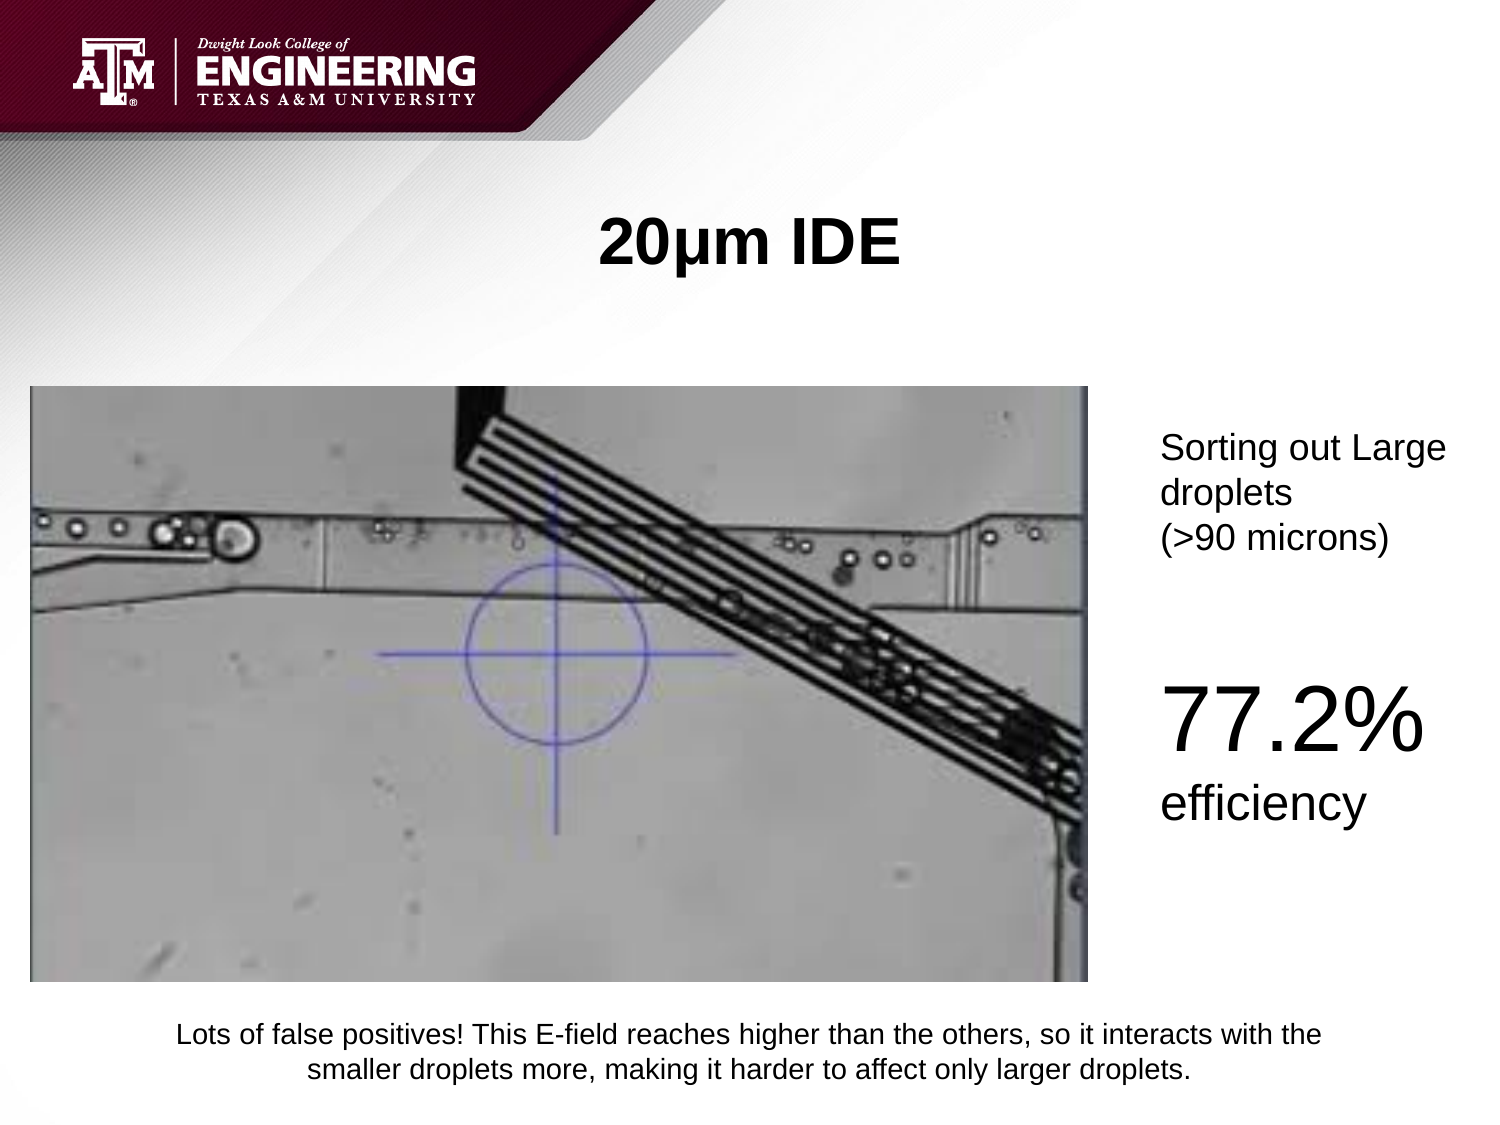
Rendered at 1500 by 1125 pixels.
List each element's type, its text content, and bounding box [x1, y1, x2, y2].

text_box Lots of false positives! This E-field reaches higher than the others, so it interacts with the smaller droplets more, making it harder to affect only larger droplets. [144, 1000, 1356, 1101]
title 20μm IDE [75, 172, 1425, 304]
text_box 77.2% efficiency [1145, 642, 1460, 846]
picture [0, 0, 1500, 1125]
text_box Sorting out Large droplets (>90 microns) [1145, 408, 1483, 574]
